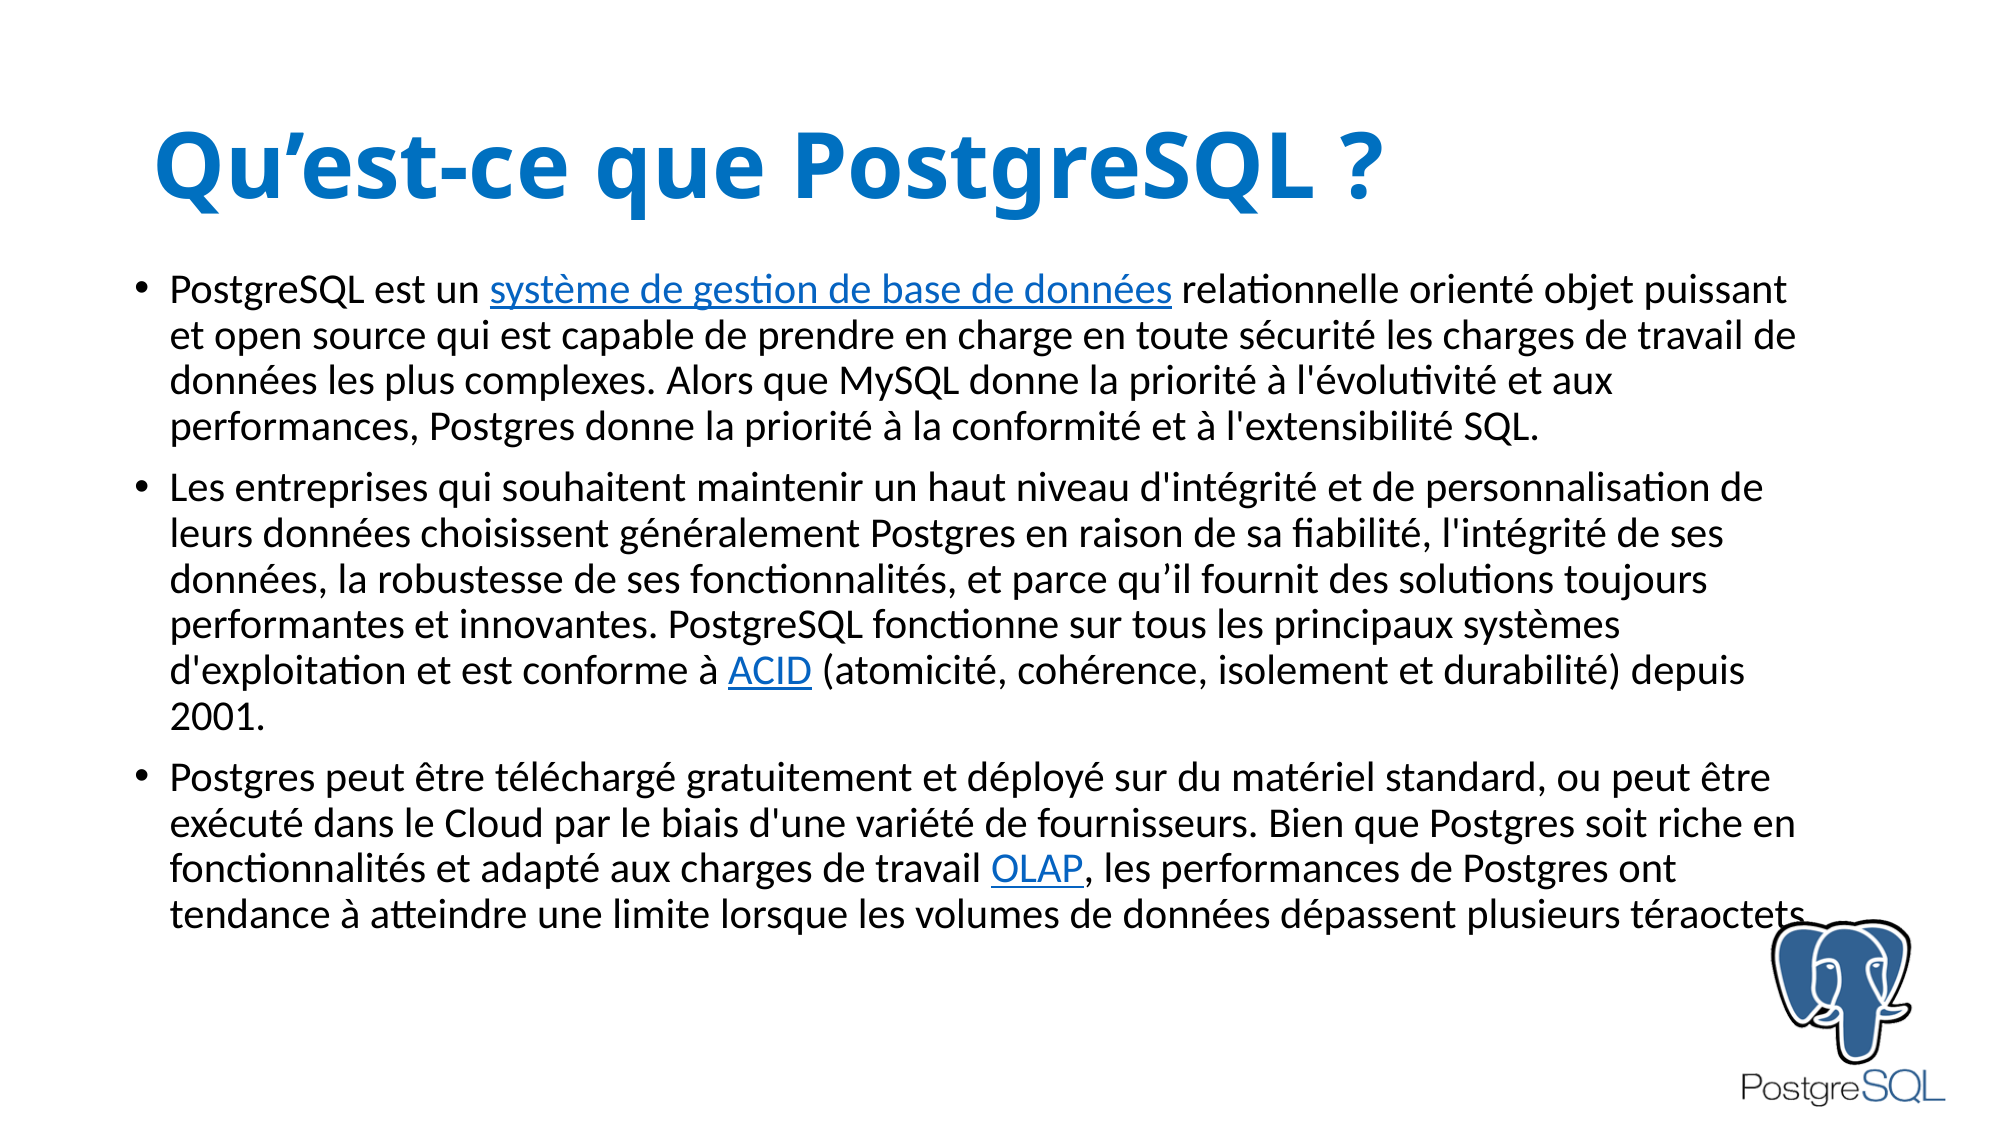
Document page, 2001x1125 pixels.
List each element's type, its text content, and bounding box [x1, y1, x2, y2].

title Qu’est-ce que PostgreSQL ? [137, 59, 1863, 278]
list PostgreSQL est un système de gestion de base de données relationnelle orienté objet puissant et open source qui est capable de prendre en charge en toute sécurité les charges de travail de données les plus complexes. Alors que MySQL donne la priorité à l'évolutivité et aux performances, Postgres donne la priorité à la conformité et à l'extensibilité SQL. Les entreprises qui souhaitent maintenir un haut niveau d'intégrité et de personnalisation de leurs données choisissent généralement Postgres en raison de sa fiabilité, l'intégrité de ses données, la robustesse de ses fonctionnalités, et parce qu’il fournit des solutions toujours performantes et innovantes. PostgreSQL fonctionne sur tous les principaux systèmes d'exploitation et est conforme à ACID (atomicité, cohérence, isolement et durabilité) depuis 2001. Postgres peut être téléchargé gratuitement et déployé sur du matériel standard, ou peut être exécuté dans le Cloud par le biais d'une variété de fournisseurs. Bien que Postgres soit riche en fonctionnalités et adapté aux charges de travail OLAP, les performances de Postgres ont tendance à atteindre une limite lorsque les volumes de données dépassent plusieurs téraoctets. [119, 259, 1845, 973]
picture [1742, 919, 1946, 1107]
